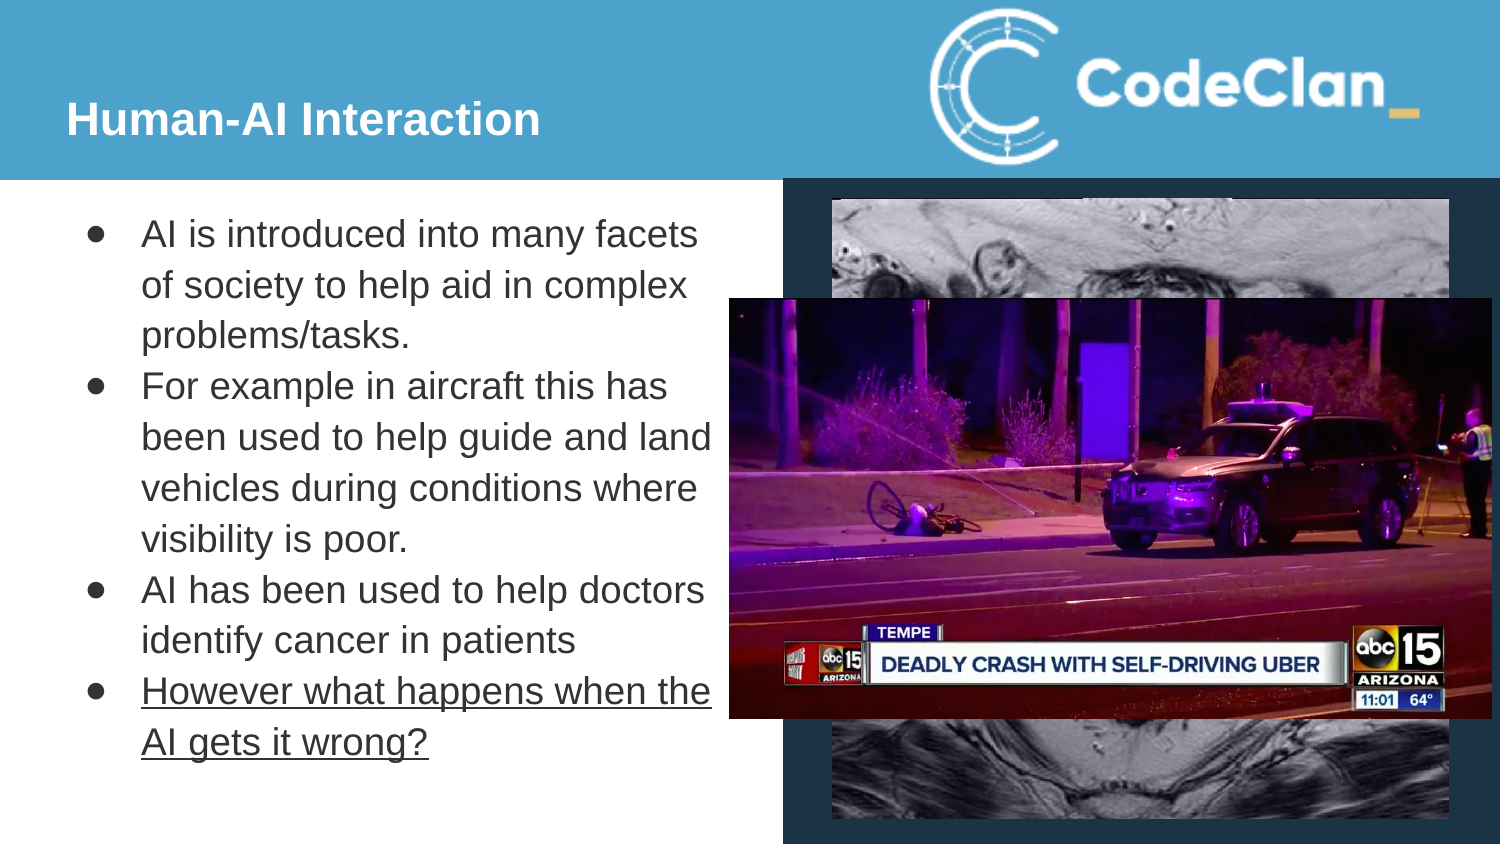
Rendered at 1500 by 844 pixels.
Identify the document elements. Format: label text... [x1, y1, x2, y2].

list AI is introduced into many facets of society to help aid in complex problems/tasks. For example in aircraft this has been used to help guide and land vehicles during conditions where visibility is poor. AI has been used to help doctors identify cancer in patients However what happens when the AI gets it wrong? [51, 189, 750, 750]
picture [0, 0, 1500, 844]
title Human-AI Interaction [51, 72, 1449, 167]
